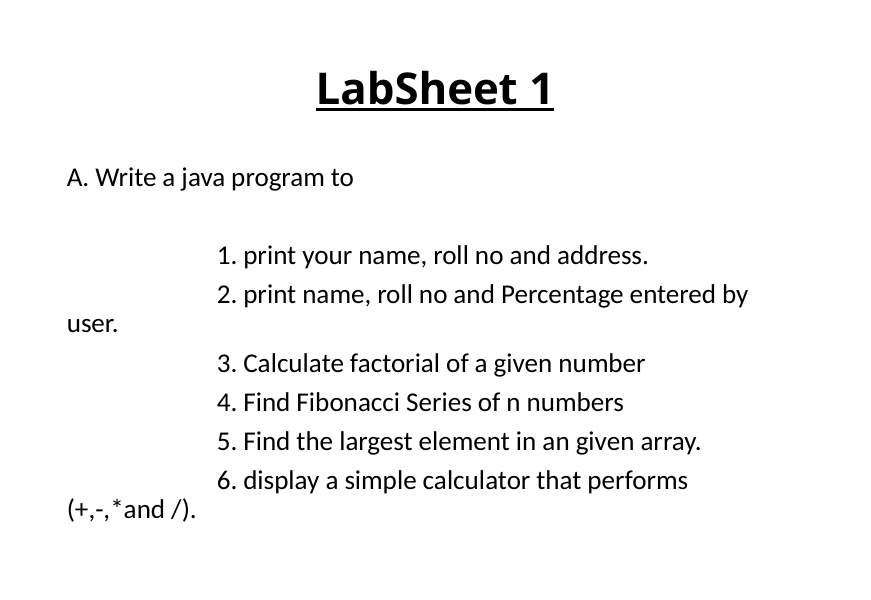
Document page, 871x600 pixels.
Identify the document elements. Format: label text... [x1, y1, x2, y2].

title LabSheet 1 [59, 31, 811, 148]
list A. Write a java program to 1. print your name, roll no and address. 2. print name, roll no and Percentage entered by user. 3. Calculate factorial of a given number 4. Find Fibonacci Series of n numbers 5. Find the largest element in an given array. 6. display a simple calculator that performs (+,-,*and /). [59, 159, 811, 541]
